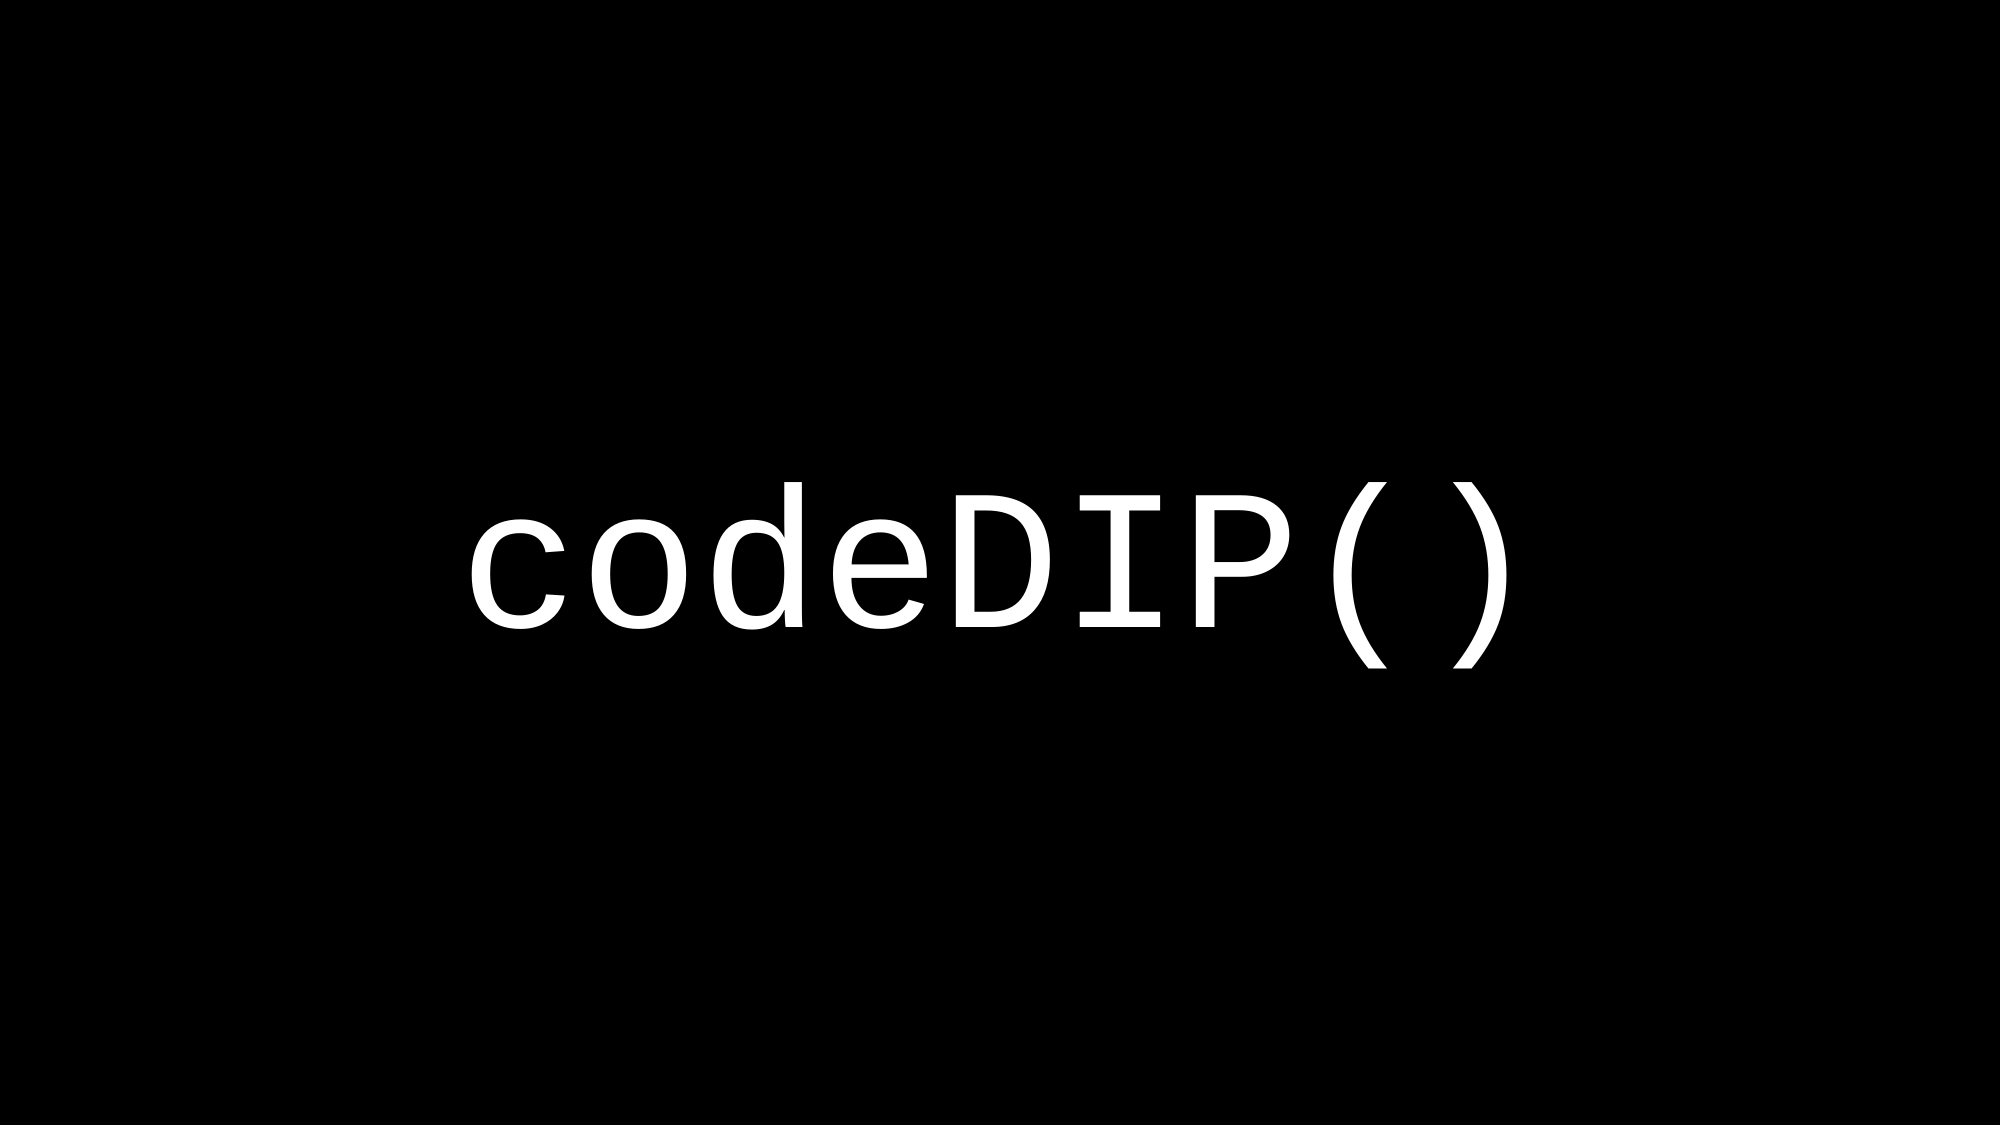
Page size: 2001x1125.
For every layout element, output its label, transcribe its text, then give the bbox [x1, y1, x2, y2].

title codeDIP() [0, 0, 2000, 1125]
